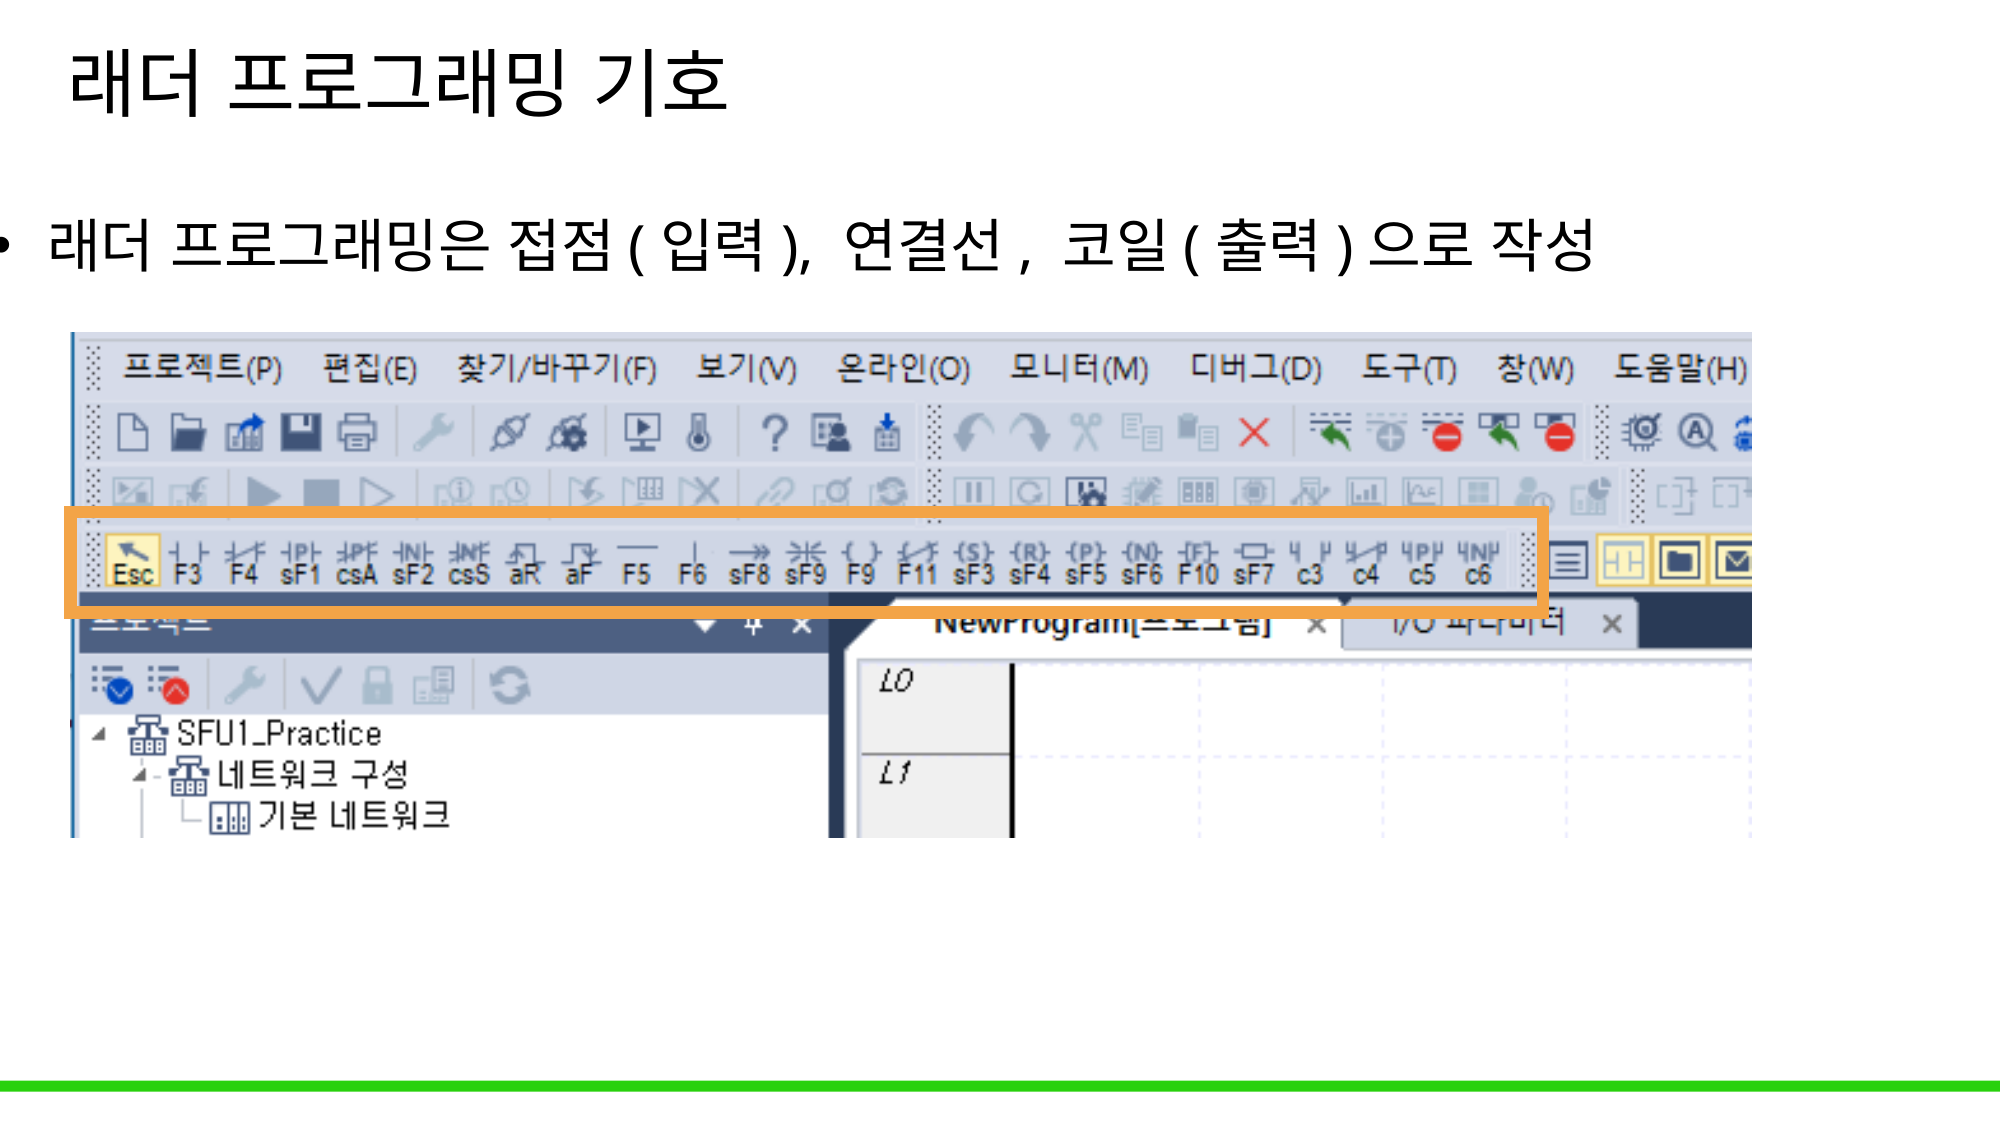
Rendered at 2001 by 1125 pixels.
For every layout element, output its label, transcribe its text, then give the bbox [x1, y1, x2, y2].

text_box 래더 프로그래밍은 접점(입력), 연결선, 코일(출력)으로 작성 [0, 201, 1613, 287]
title 래더 프로그래밍 기호 [52, 17, 1492, 157]
picture [70, 332, 1752, 838]
